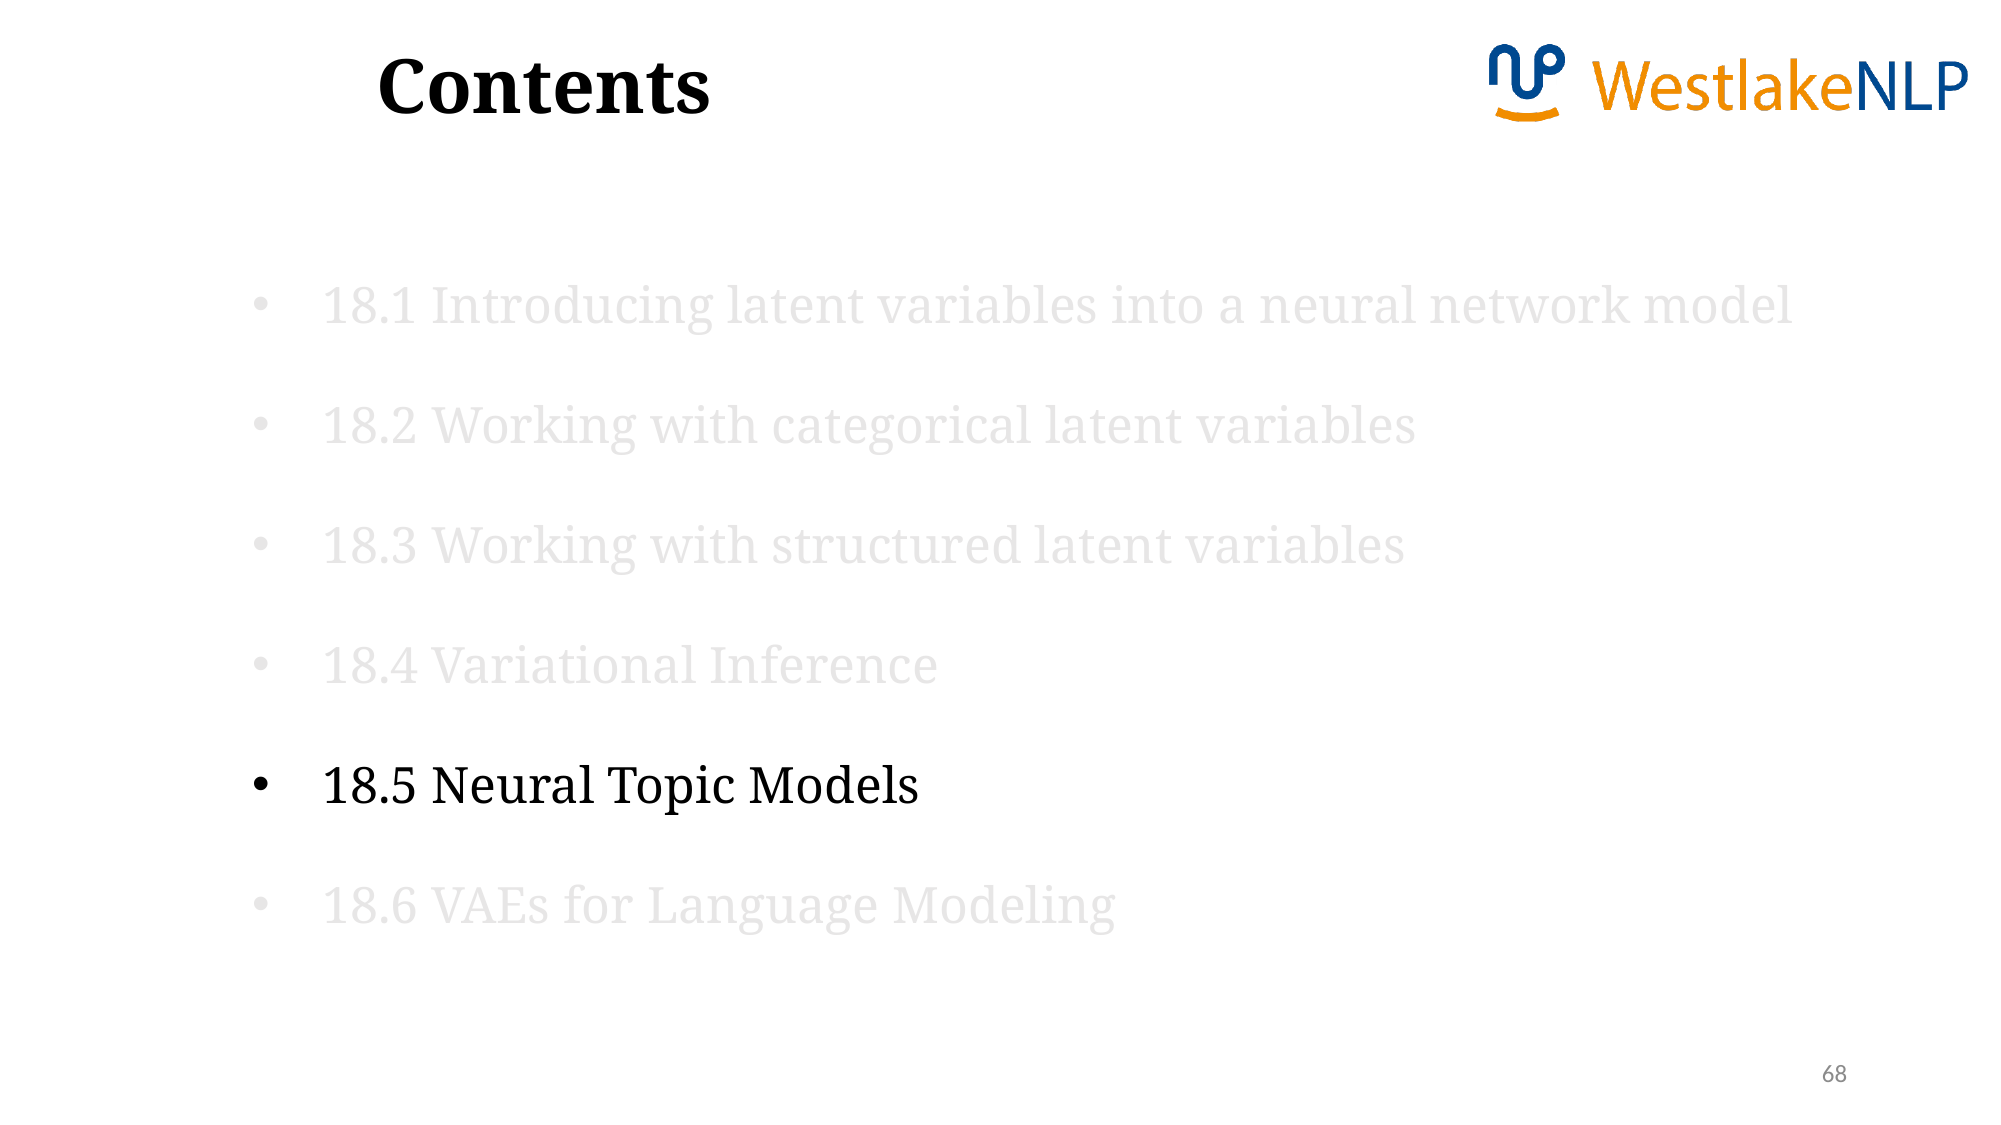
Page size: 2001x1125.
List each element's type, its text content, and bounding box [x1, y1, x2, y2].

slide_number 68 [1412, 1042, 1863, 1103]
text_box 18.1 Introducing latent variables into a neural network model 18.2 Working with categorical latent variables 18.3 Working with structured latent variables 18.4 Variational Inference 18.5 Neural Topic Models 18.6 VAEs for Language Modeling [237, 206, 1809, 941]
picture [1459, 0, 2000, 170]
text_box Contents [361, 31, 862, 136]
